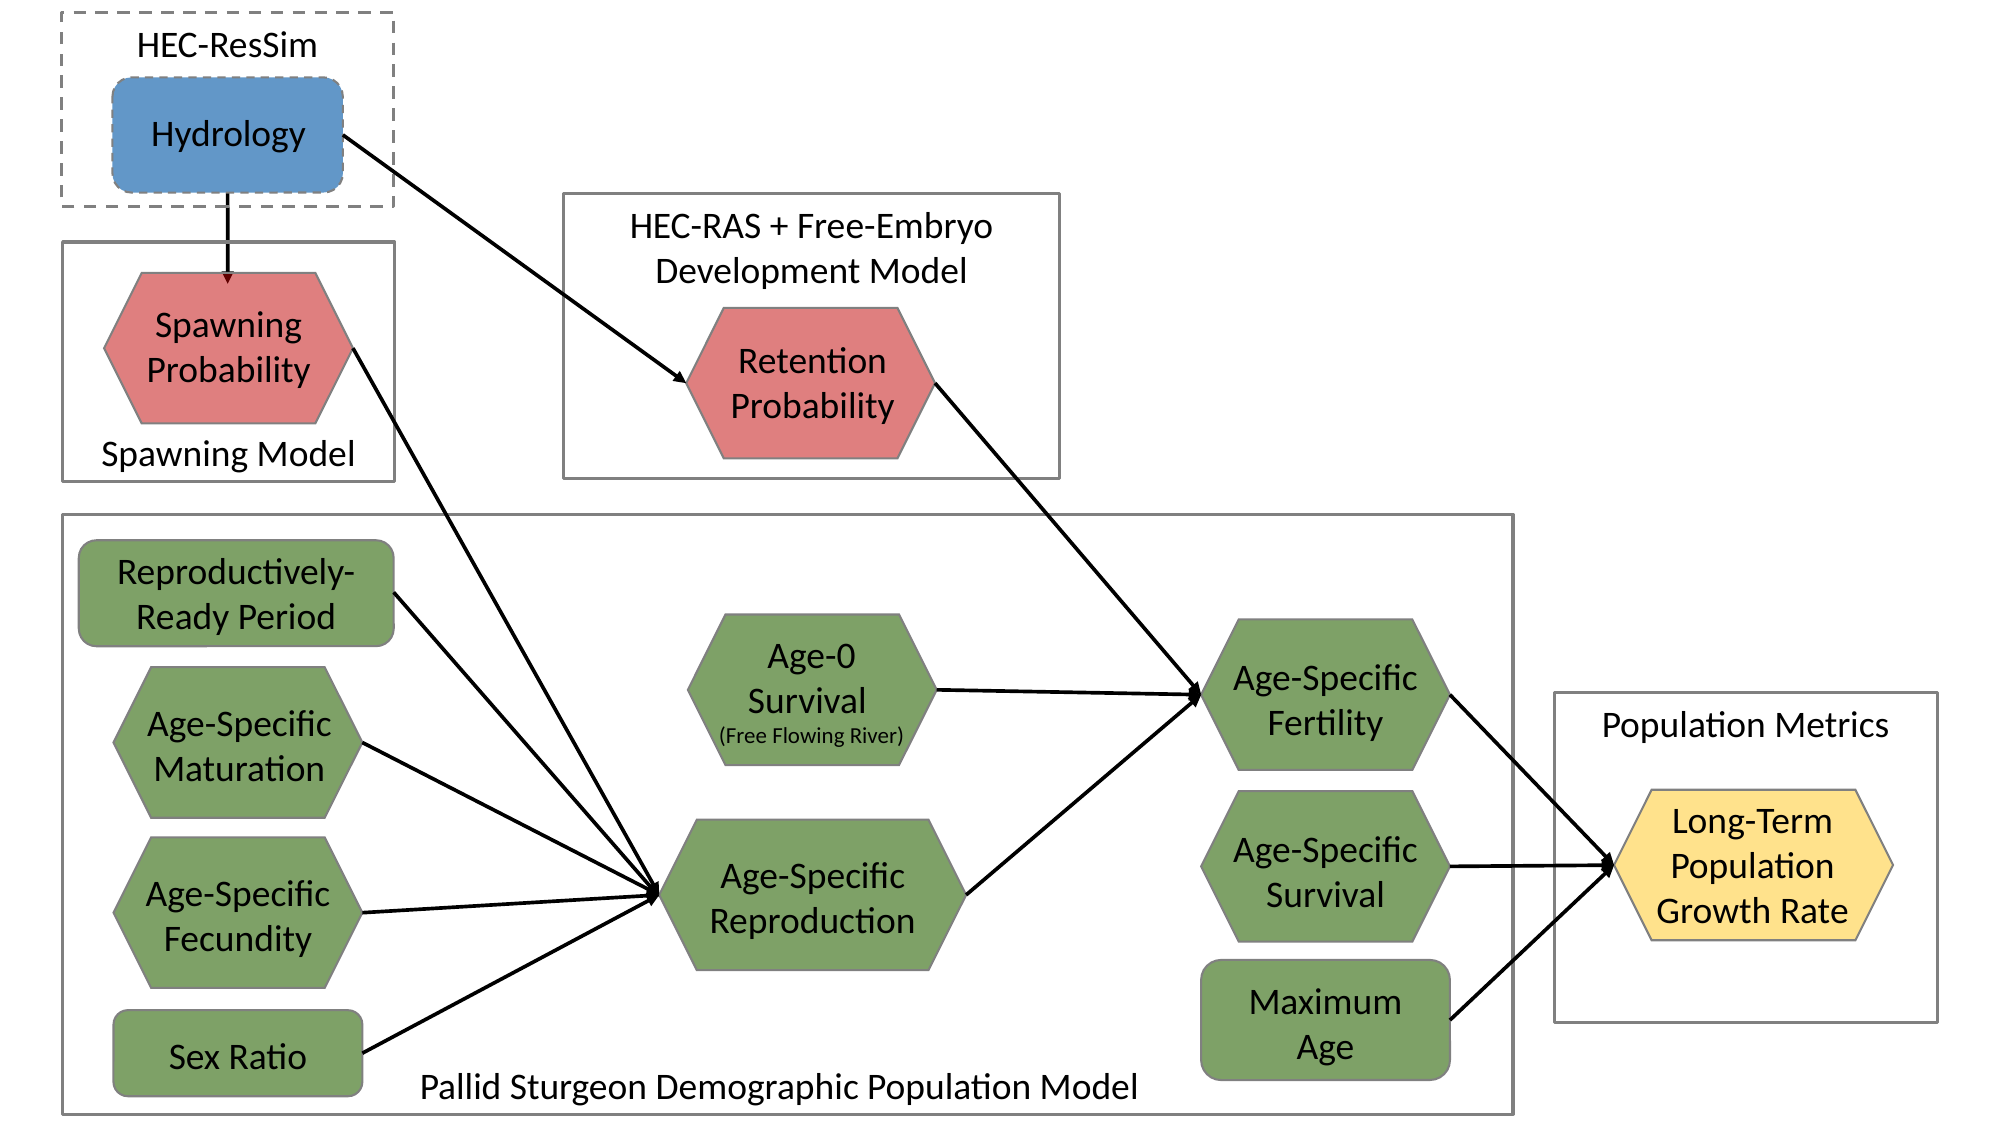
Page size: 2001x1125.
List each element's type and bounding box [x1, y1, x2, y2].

text_box [61, 12, 1938, 1121]
